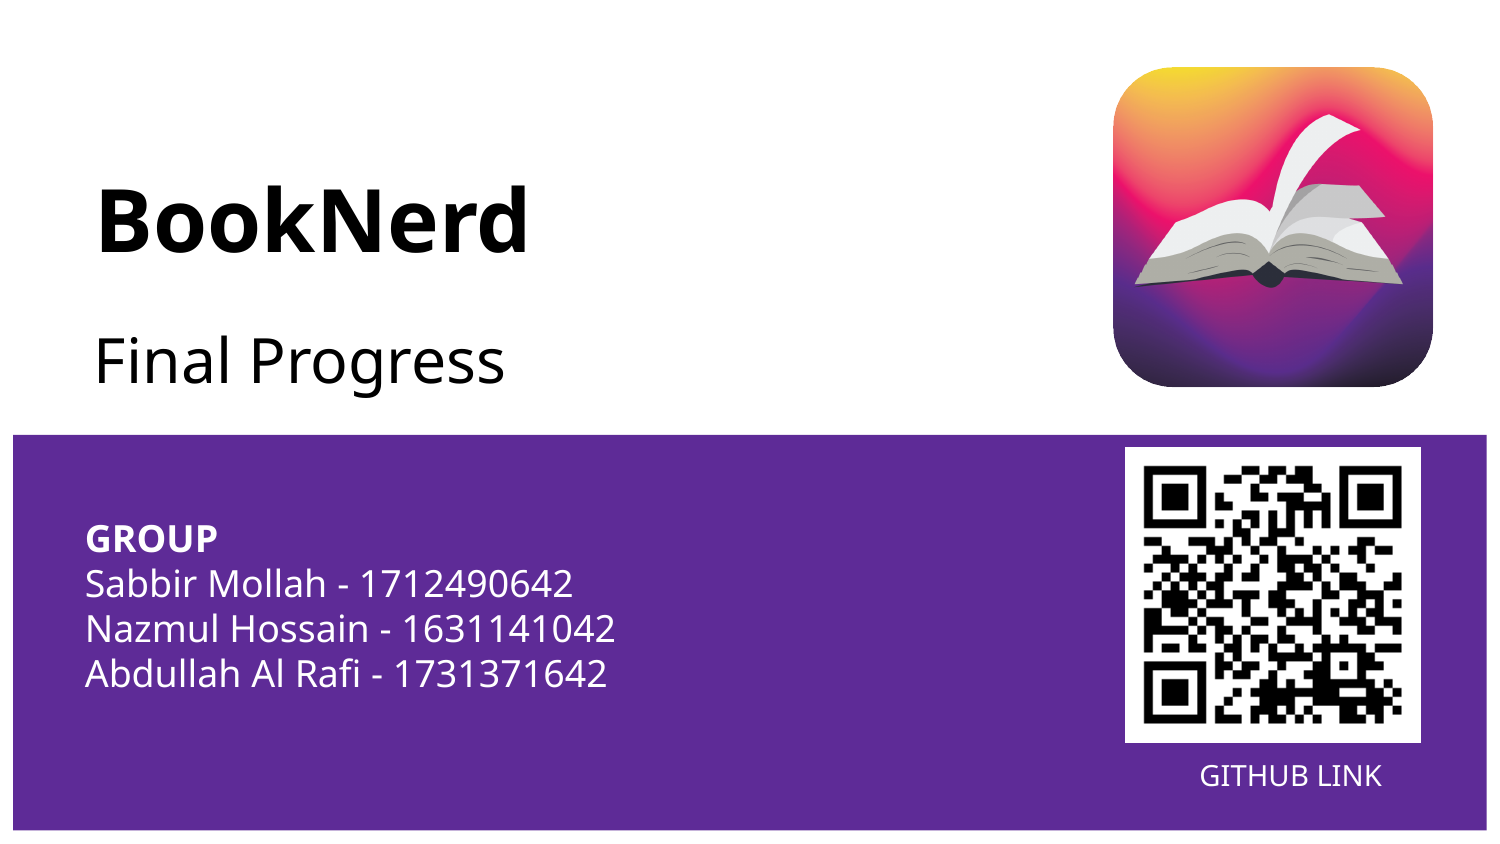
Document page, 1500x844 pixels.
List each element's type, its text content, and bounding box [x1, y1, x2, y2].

picture [1124, 446, 1422, 743]
subtitle Final Progress [78, 305, 1422, 448]
text_box GITHUB LINK [1184, 742, 1500, 844]
picture [1089, 43, 1458, 411]
title BookNerd [79, 43, 1087, 286]
text_box GROUP Sabbir Mollah - 1712490642 Nazmul Hossain - 1631141042 Abdullah Al Rafi - 1731371642 [69, 500, 830, 769]
